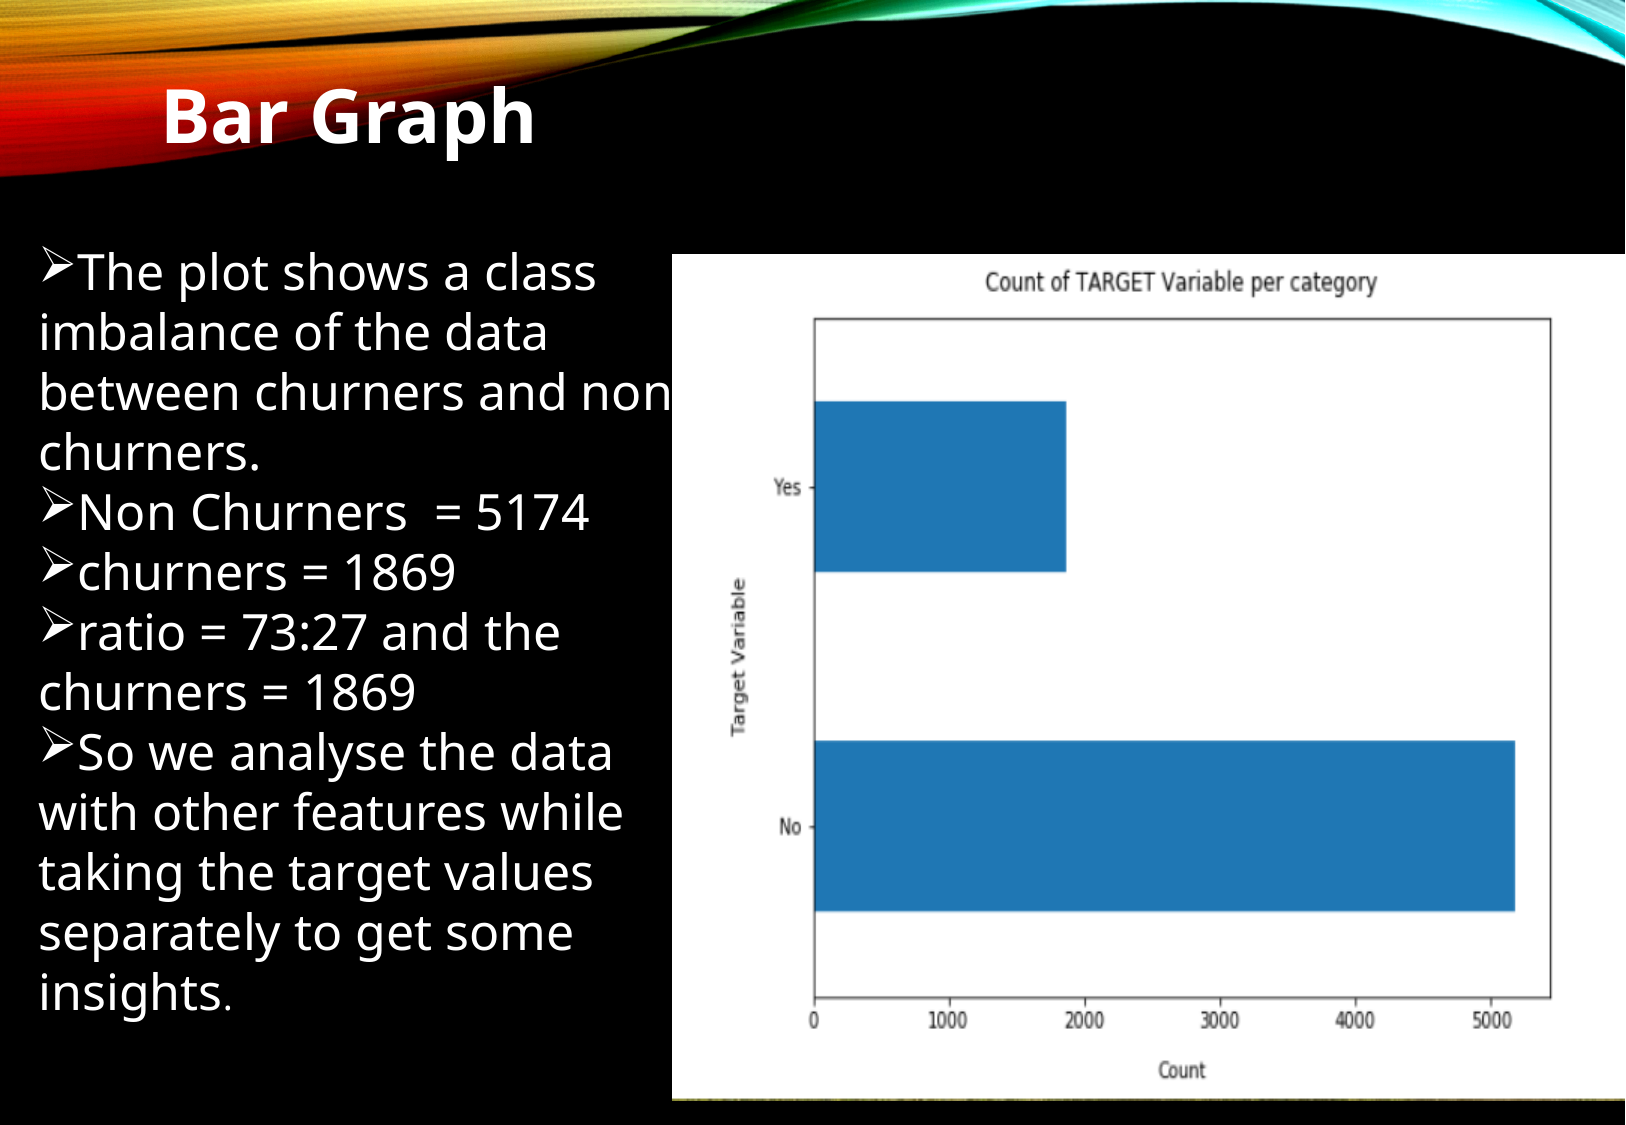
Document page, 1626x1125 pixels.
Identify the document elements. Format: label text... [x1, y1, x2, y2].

text_box The plot shows a class imbalance of the data between churners and non-churners. Non Churners = 5174 churners = 1869 ratio = 73:27 and the churners = 1869 So we analyse the data with other features while taking the target values separately to get some insights. [23, 233, 727, 1028]
picture [672, 254, 1625, 1101]
picture [0, 0, 1625, 178]
text_box Bar Graph [145, 60, 958, 166]
